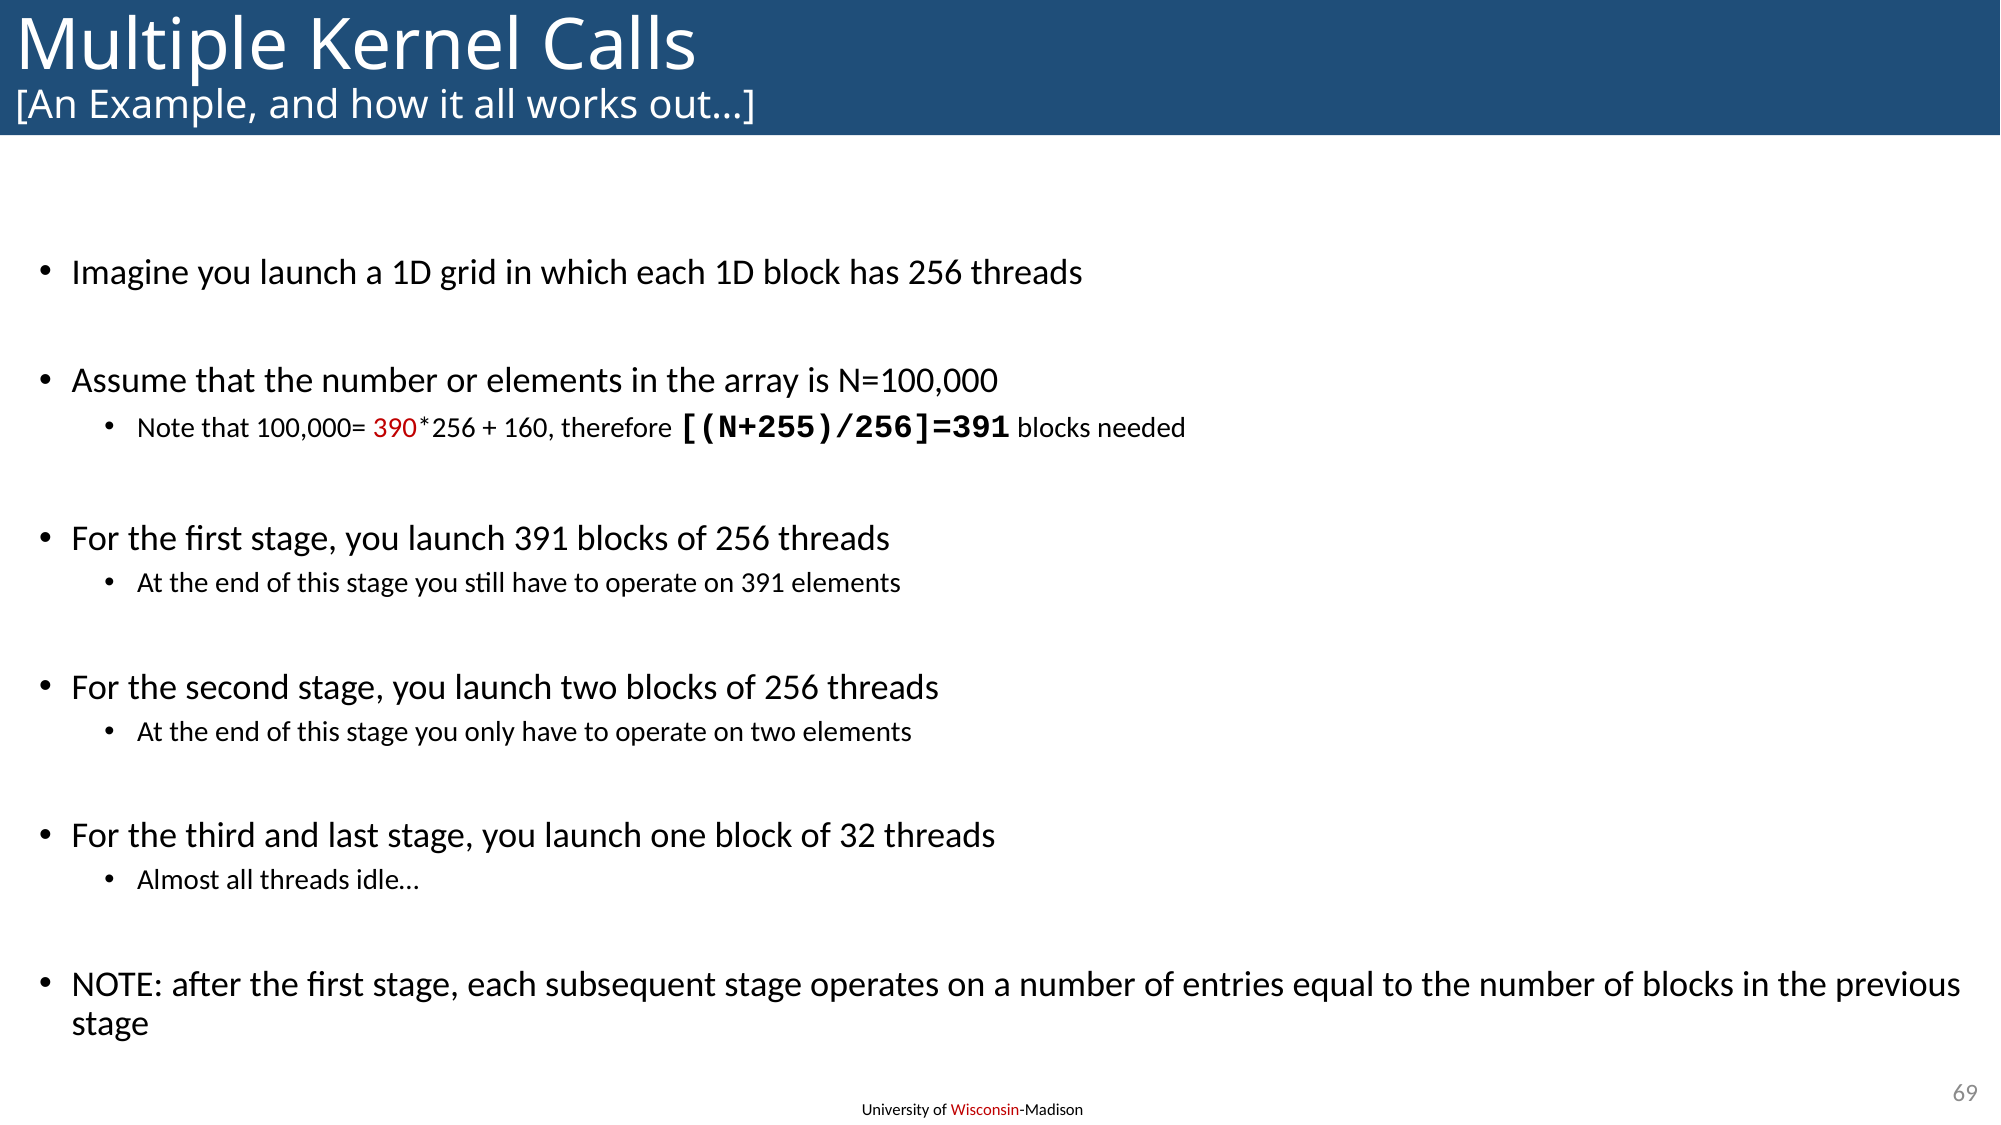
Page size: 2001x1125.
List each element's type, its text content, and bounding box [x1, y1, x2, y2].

title Multiple Kernel Calls [An Example, and how it all works out…] [0, 0, 2000, 136]
slide_number 69 [1879, 1069, 1994, 1114]
list Imagine you launch a 1D grid in which each 1D block has 256 threads Assume that the number or elements in the array is N=100,000 Note that 100,000= 390*256 + 160, therefore [(N+255)/256]=391 blocks needed For the first stage, you launch 391 blocks of 256 threads At the end of this stage you still have to operate on 391 elements For the second stage, you launch two blocks of 256 threads At the end of this stage you only have to operate on two elements For the third and last stage, you launch one block of 32 threads Almost all threads idle… NOTE: after the first stage, each subsequent stage operates on a number of entries equal to the number of blocks in the previous stage [24, 245, 1987, 1055]
